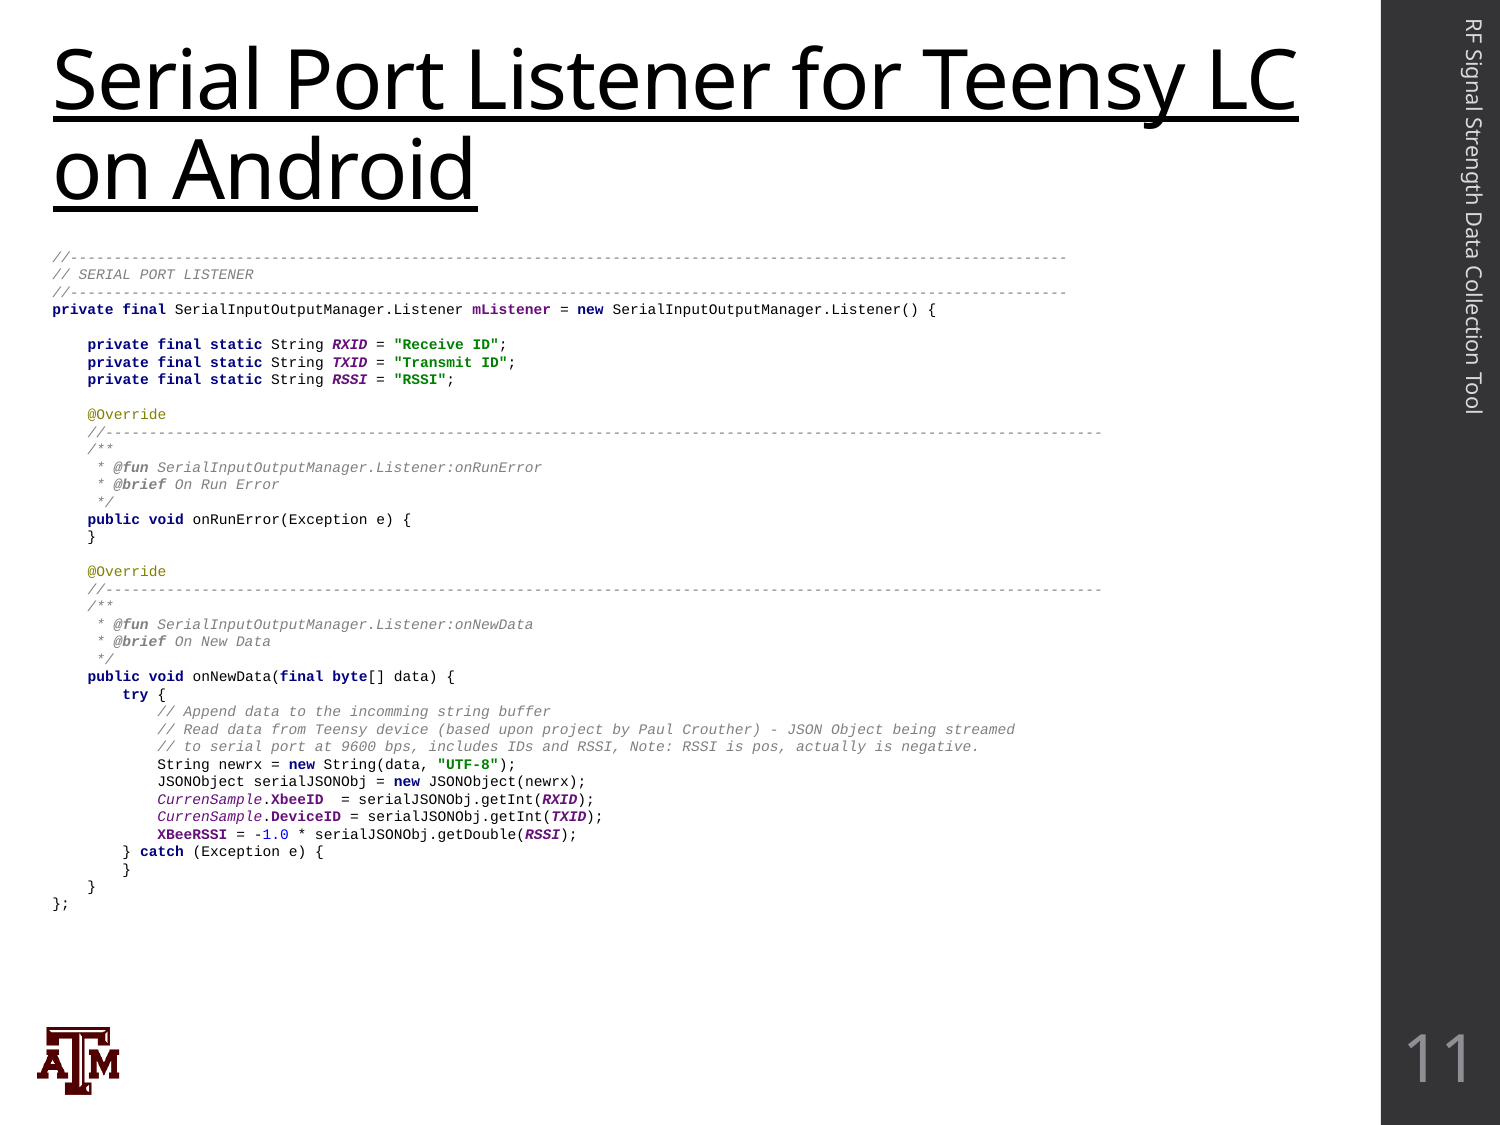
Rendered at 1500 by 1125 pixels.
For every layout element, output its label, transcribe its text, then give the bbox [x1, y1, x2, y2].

text_box //------------------------------------------------------------------------------------------------------------------ // SERIAL PORT LISTENER //------------------------------------------------------------------------------------------------------------------ private final SerialInputOutputManager.Listener mListener = new SerialInputOutputManager.Listener() { private final static String RXID = "Receive ID"; private final static String TXID = "Transmit ID"; private final static String RSSI = "RSSI"; @Override //------------------------------------------------------------------------------------------------------------------ /** * @fun SerialInputOutputManager.Listener:onRunError * @brief On Run Error */ public void onRunError(Exception e) { } @Override //------------------------------------------------------------------------------------------------------------------ /** * @fun SerialInputOutputManager.Listener:onNewData * @brief On New Data */ public void onNewData(final byte[] data) { try { // Append data to the incomming string buffer // Read data from Teensy device (based upon project by Paul Crouther) - JSON Object being streamed // to serial port at 9600 bps, includes IDs and RSSI, Note: RSSI is pos, actually is negative. String newrx = new String(data, "UTF-8"); JSONObject serialJSONObj = new JSONObject(newrx); CurrenSample.XbeeID = serialJSONObj.getInt(RXID); CurrenSample.DeviceID = serialJSONObj.getInt(TXID); XBeeRSSI = -1.0 * serialJSONObj.getDouble(RSSI); } catch (Exception e) { } } }; [37, 217, 1313, 965]
picture [37, 1026, 121, 1096]
title Serial Port Listener for Teensy LC on Android [37, 0, 1385, 225]
slide_number 10 [1384, 1012, 1498, 1110]
footer RF Signal Strength Data Collection Tool [1452, 3, 1498, 592]
